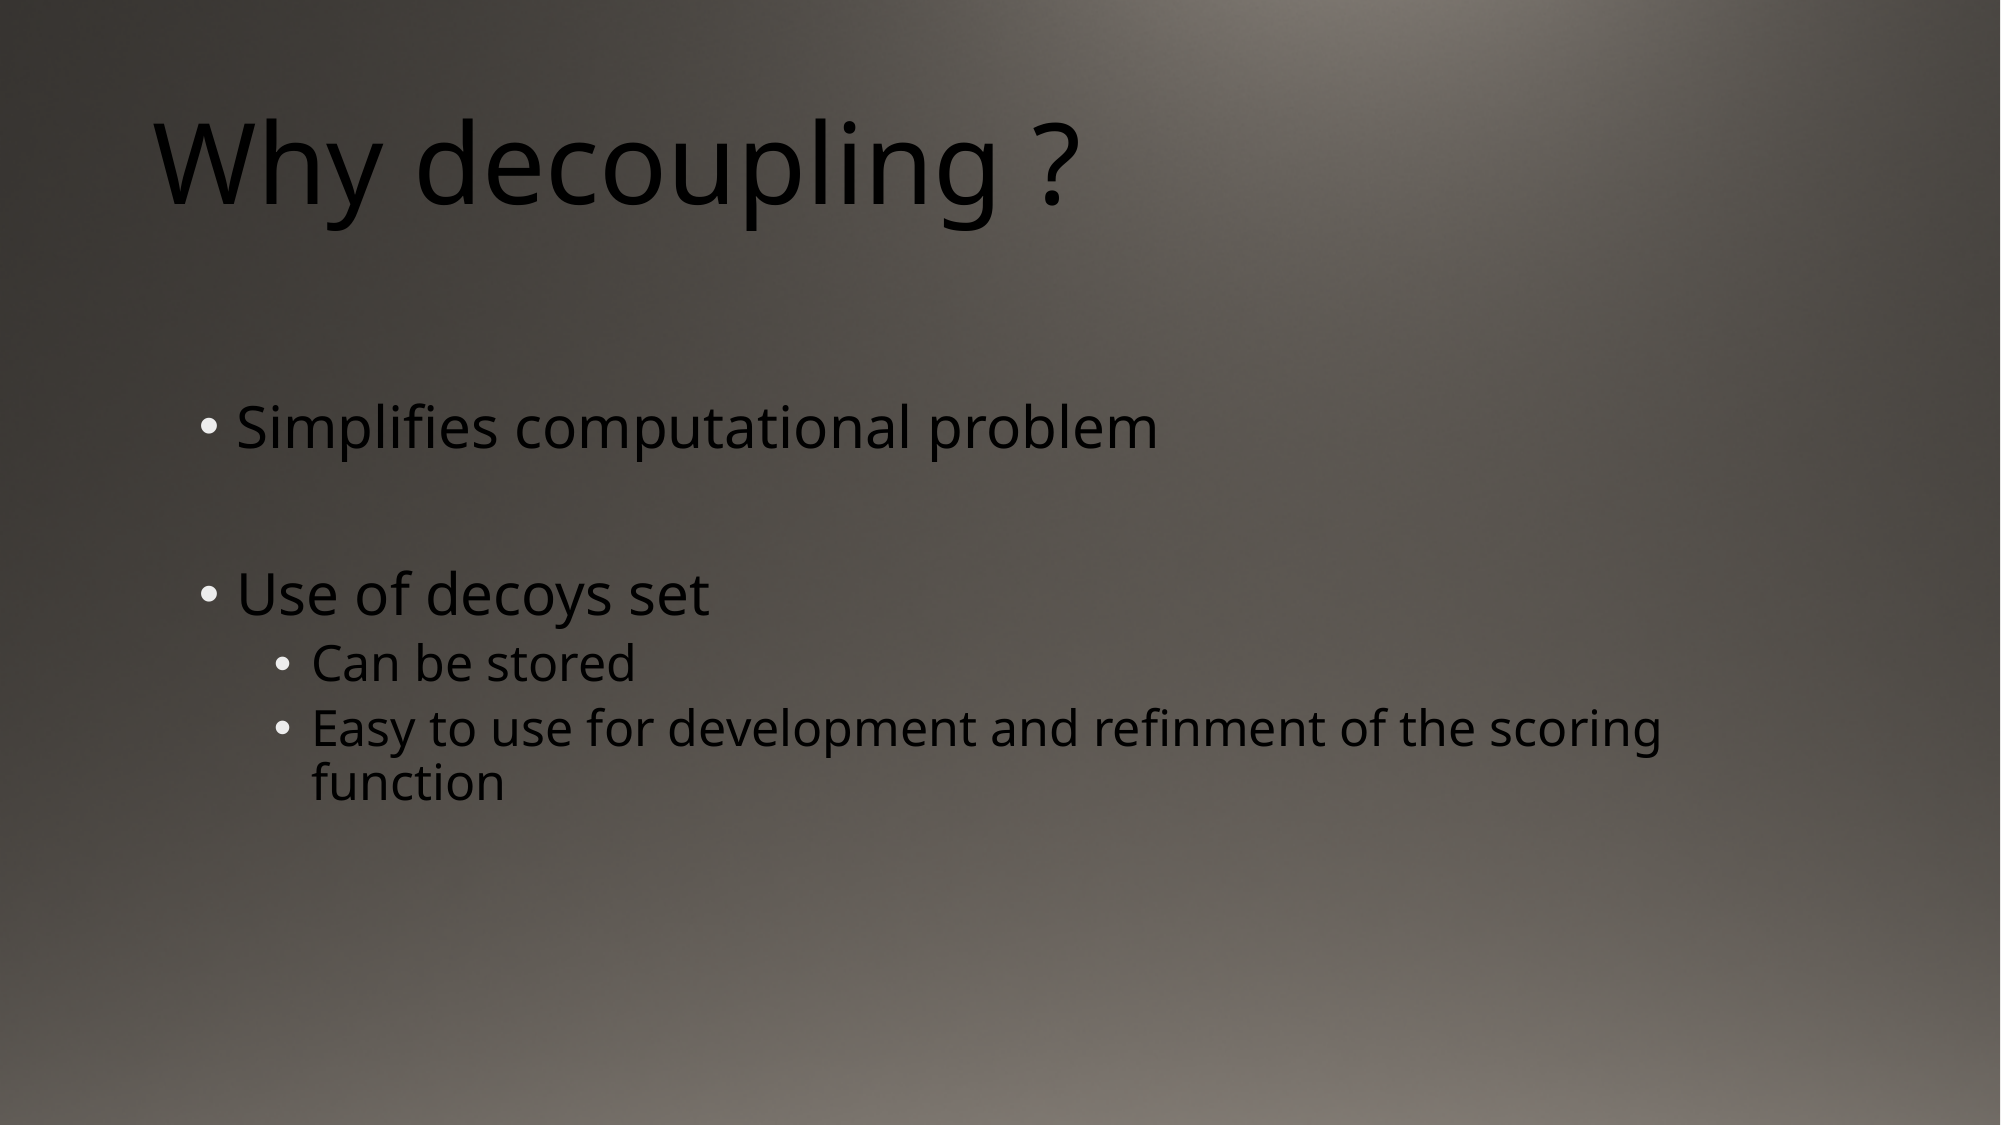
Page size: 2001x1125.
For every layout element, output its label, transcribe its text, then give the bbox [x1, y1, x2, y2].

list Simplifies computational problem Use of decoys set Can be stored Easy to use for development and refinment of the scoring function [183, 299, 1863, 1014]
title Why decoupling ? [137, 59, 1863, 278]
picture [0, 0, 2001, 1125]
